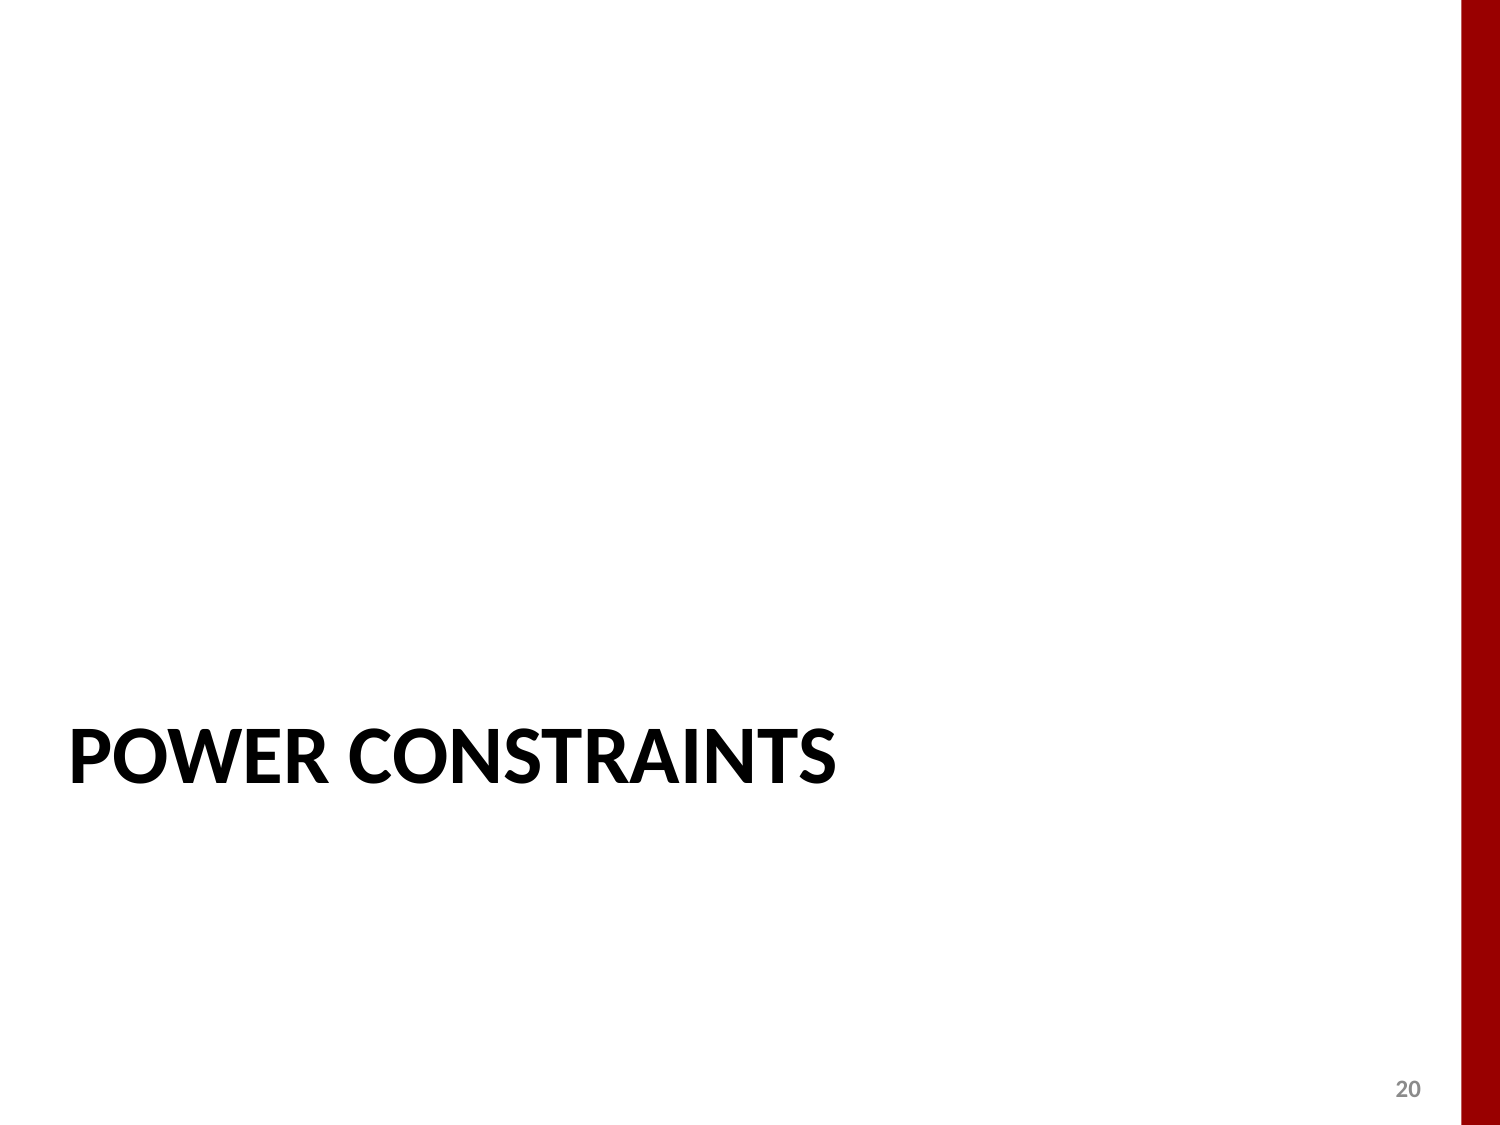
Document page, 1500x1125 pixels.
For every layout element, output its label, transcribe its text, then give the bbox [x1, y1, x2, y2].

title Power constraints [52, 692, 1329, 917]
